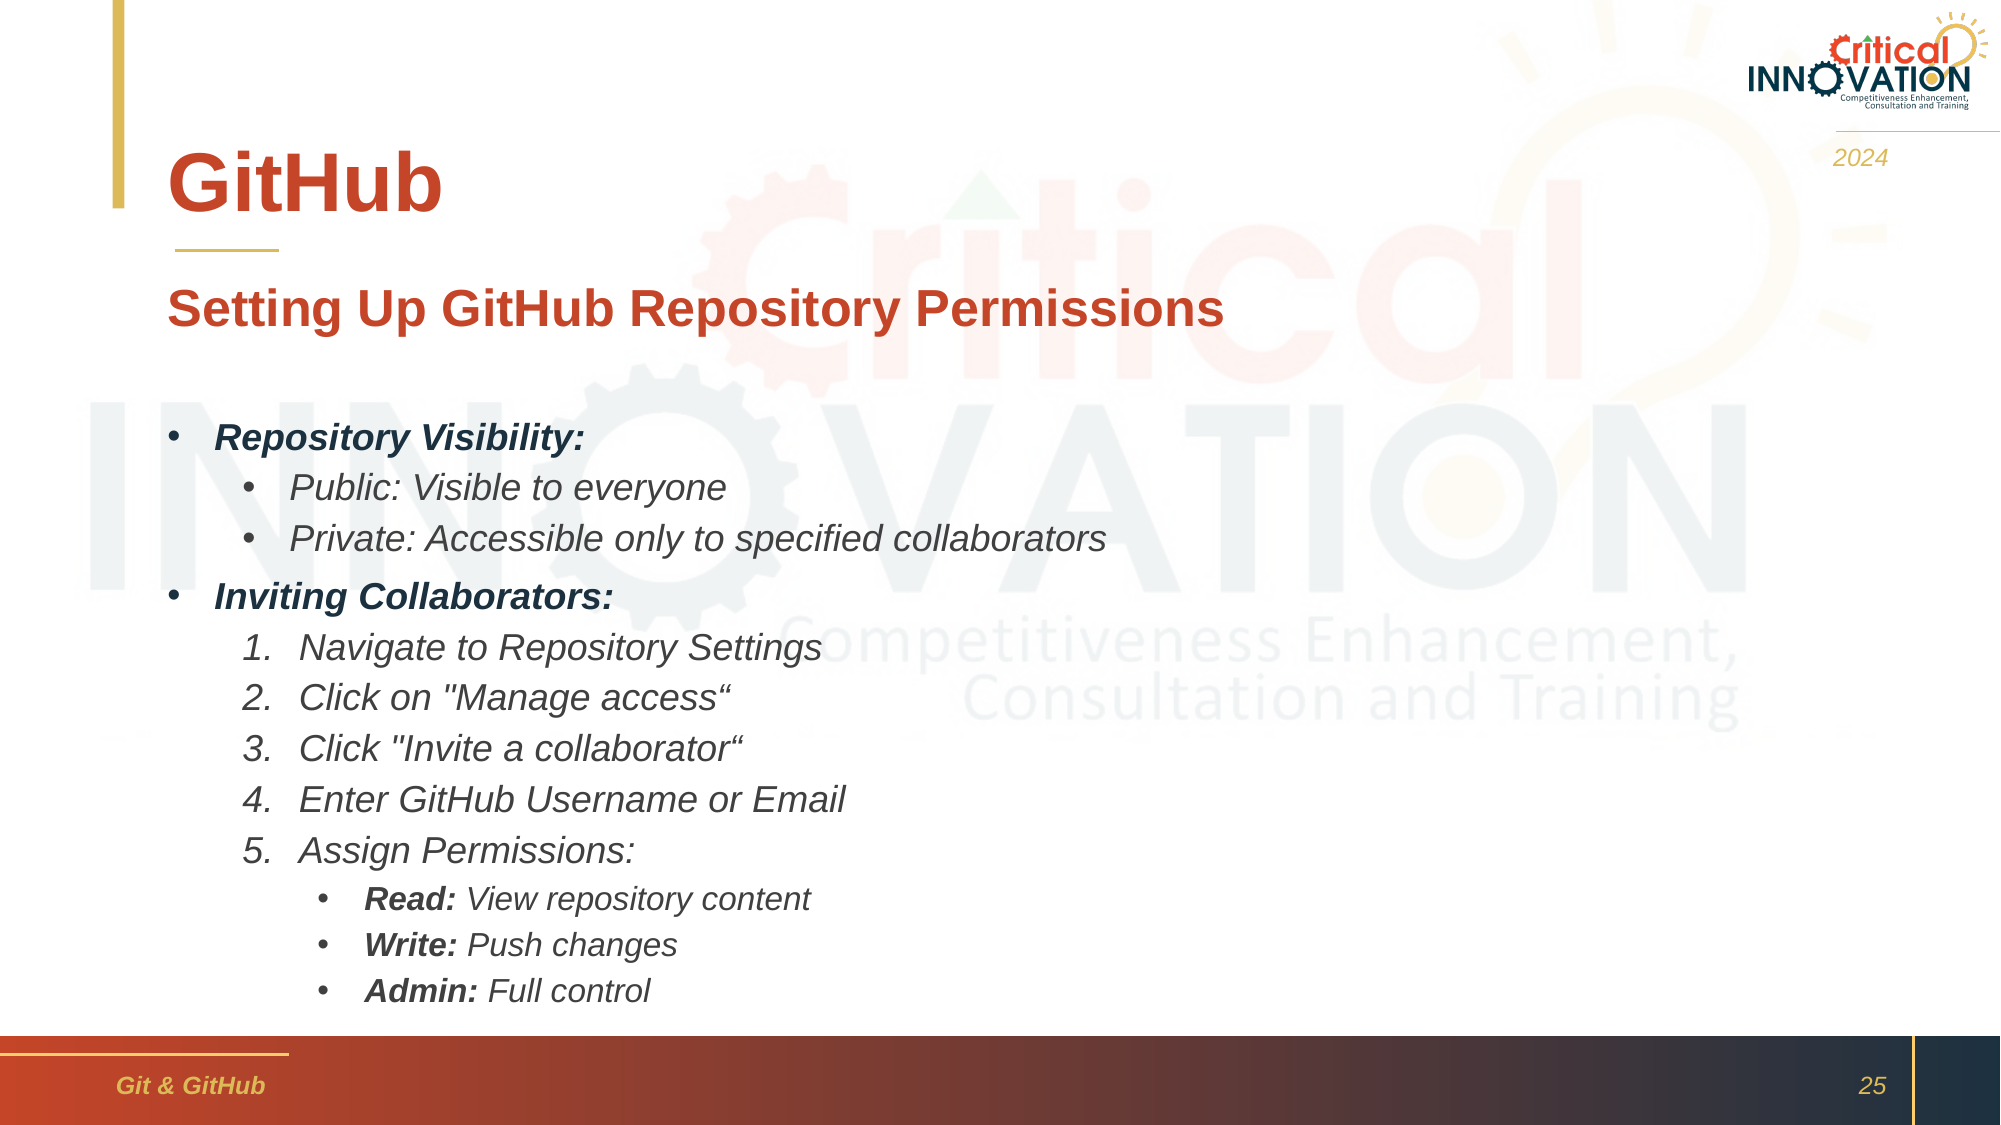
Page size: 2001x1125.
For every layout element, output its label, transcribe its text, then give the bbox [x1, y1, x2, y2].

list Repository Visibility: Public: Visible to everyone Private: Accessible only to specified collaborators Inviting Collaborators: Navigate to Repository Settings Click on "Manage access“ Click "Invite a collaborator“ Enter GitHub Username or Email Assign Permissions: Read: View repository content Write: Push changes Admin: Full control [152, 405, 1878, 1019]
title GitHub [152, 75, 1789, 273]
picture [1749, 12, 1988, 110]
footer Git & GitHub [100, 1054, 636, 1115]
slide_number 25 [1451, 1054, 1902, 1115]
list 2024 [1818, 137, 1919, 192]
subtitle Setting Up GitHub Repository Permissions [152, 273, 1789, 388]
